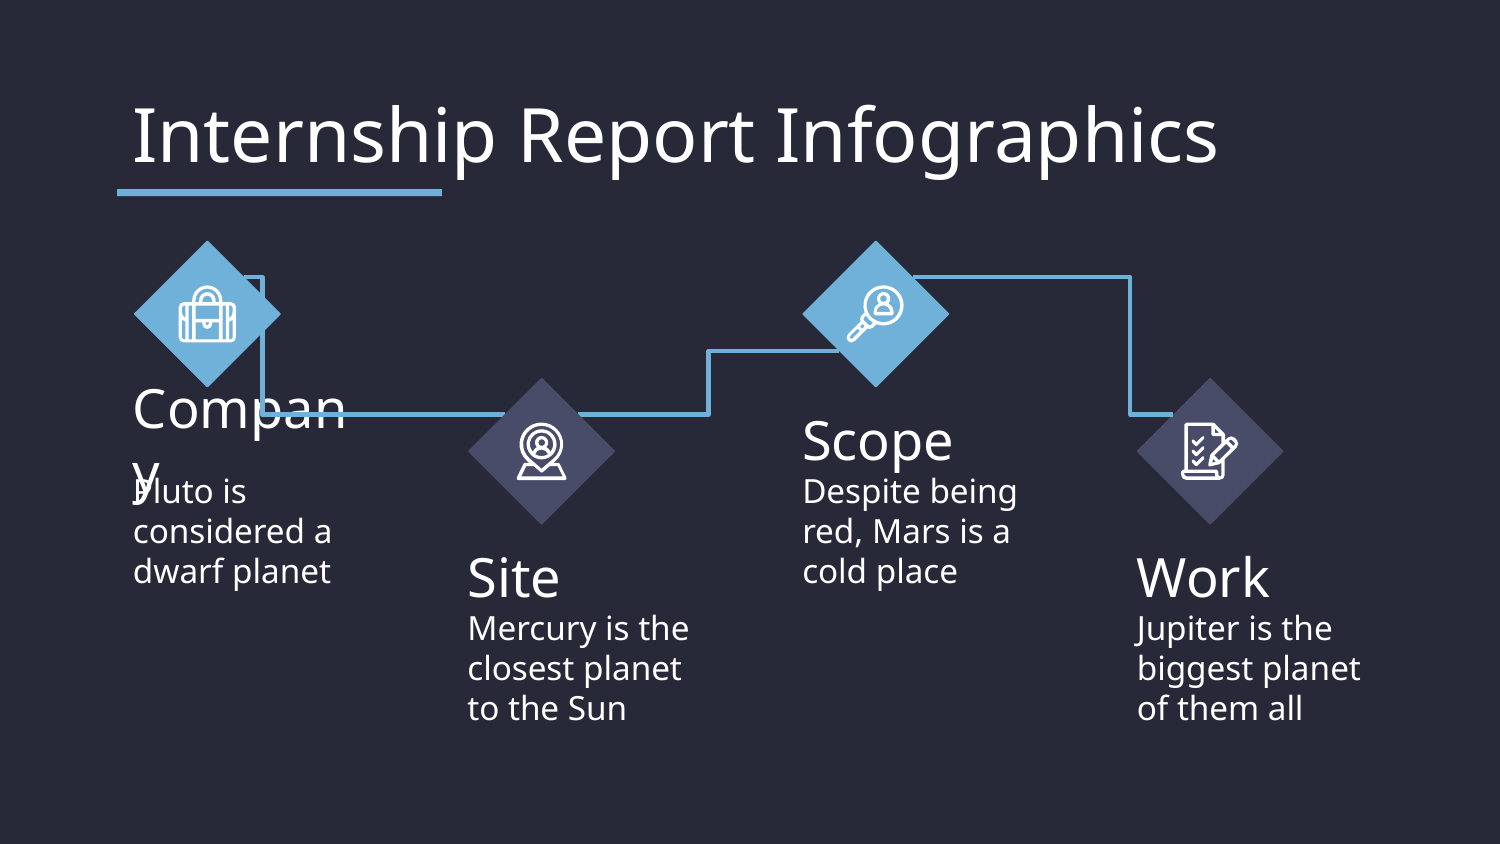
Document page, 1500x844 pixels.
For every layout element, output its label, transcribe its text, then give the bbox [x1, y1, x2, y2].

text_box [1180, 422, 1240, 481]
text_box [786, 411, 1049, 603]
text_box [264, 297, 280, 330]
text_box [468, 378, 615, 524]
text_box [516, 422, 567, 481]
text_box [117, 411, 380, 603]
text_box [911, 277, 1174, 416]
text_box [577, 350, 840, 416]
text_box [845, 285, 906, 343]
title Internship Report Infographics [116, 88, 1383, 177]
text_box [452, 548, 714, 740]
text_box [178, 285, 236, 343]
text_box [134, 241, 260, 387]
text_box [305, 215, 444, 478]
text_box [1137, 378, 1283, 524]
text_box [1121, 548, 1384, 740]
text_box [803, 241, 911, 387]
